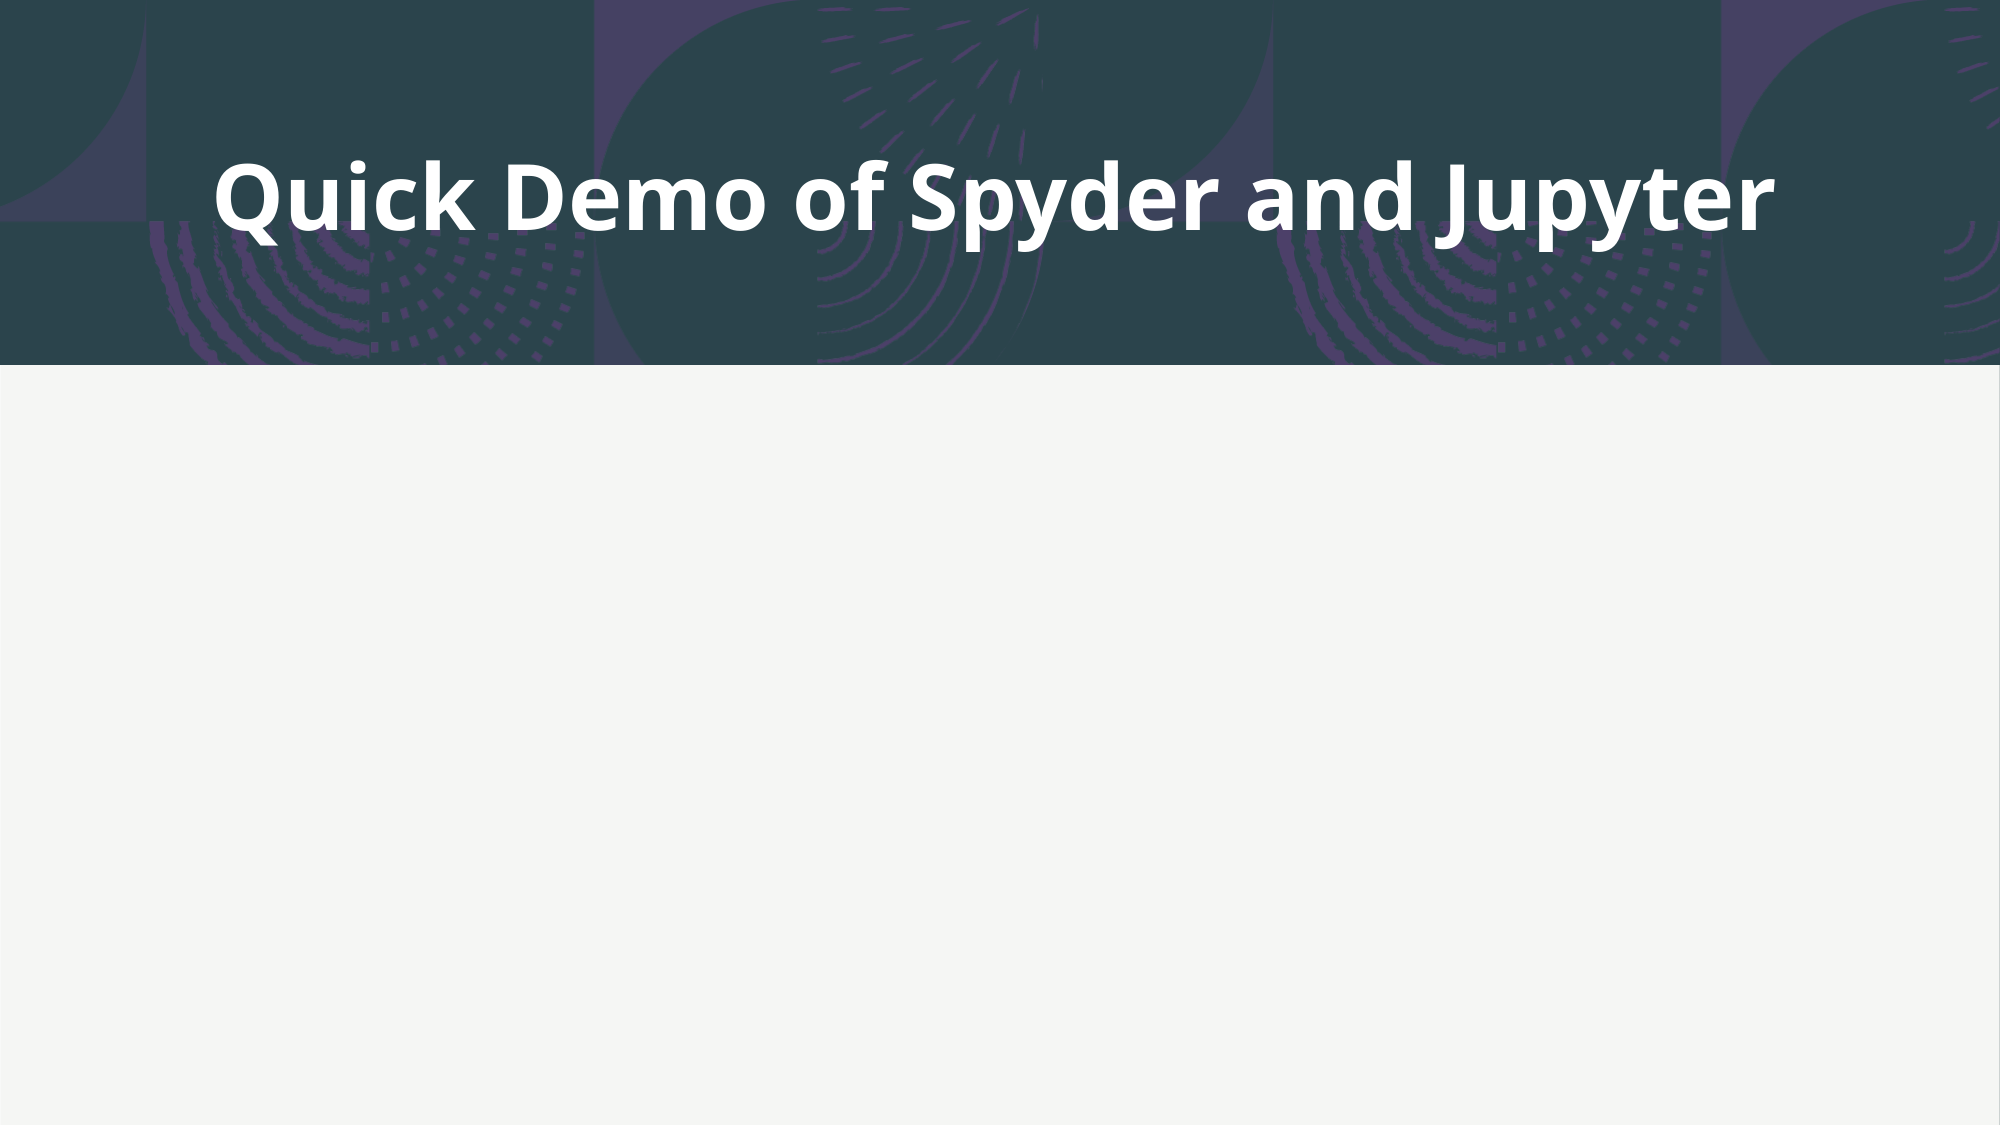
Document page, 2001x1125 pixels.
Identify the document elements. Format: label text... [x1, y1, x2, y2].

title Quick Demo of Spyder and Jupyter [196, 62, 1838, 325]
text_box [0, 366, 2000, 1125]
text_box [0, 0, 2000, 366]
